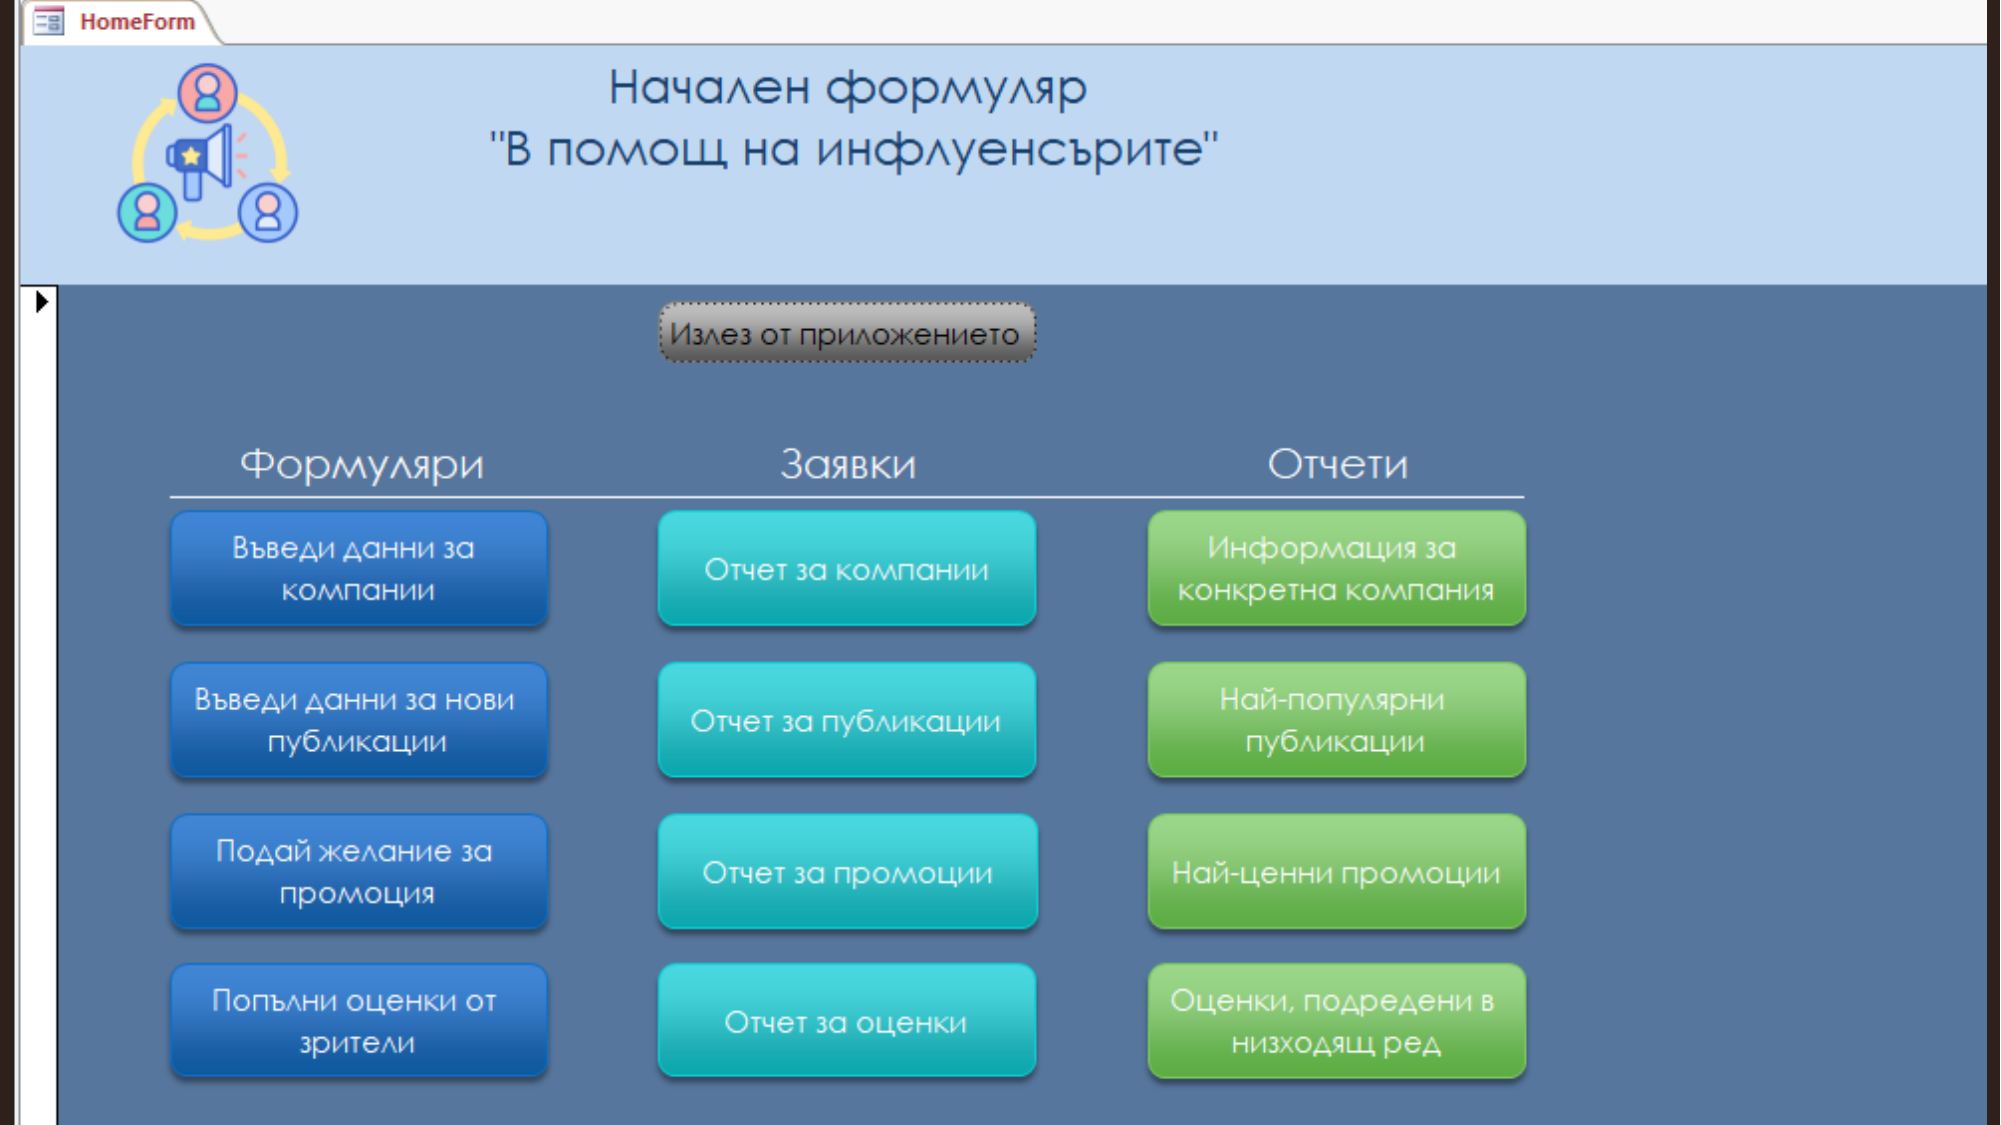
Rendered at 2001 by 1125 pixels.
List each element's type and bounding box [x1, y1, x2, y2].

picture [13, 0, 1987, 1125]
text_box [1987, 0, 2000, 1125]
text_box [0, 0, 13, 1125]
